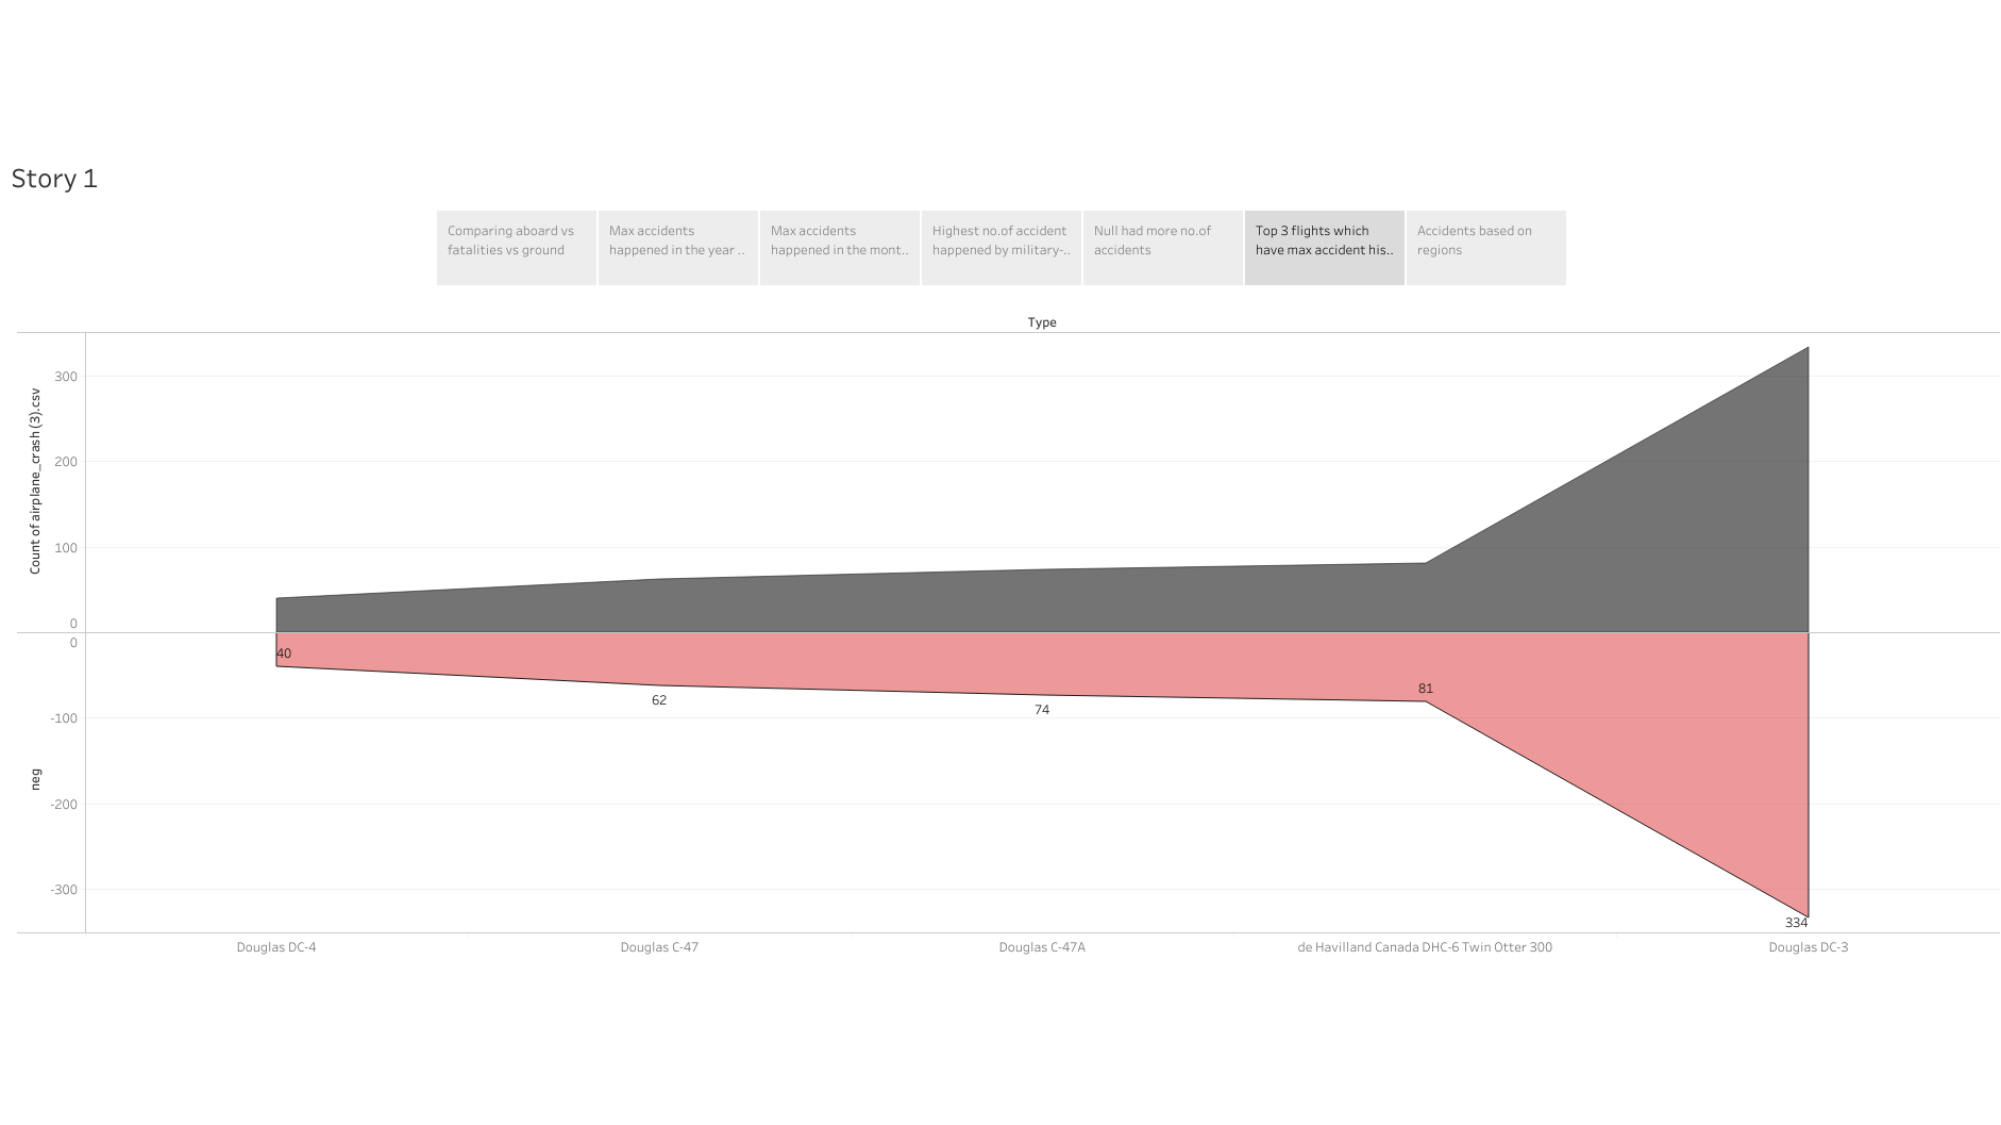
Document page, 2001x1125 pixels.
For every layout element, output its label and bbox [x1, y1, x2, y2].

picture [0, 150, 2000, 975]
